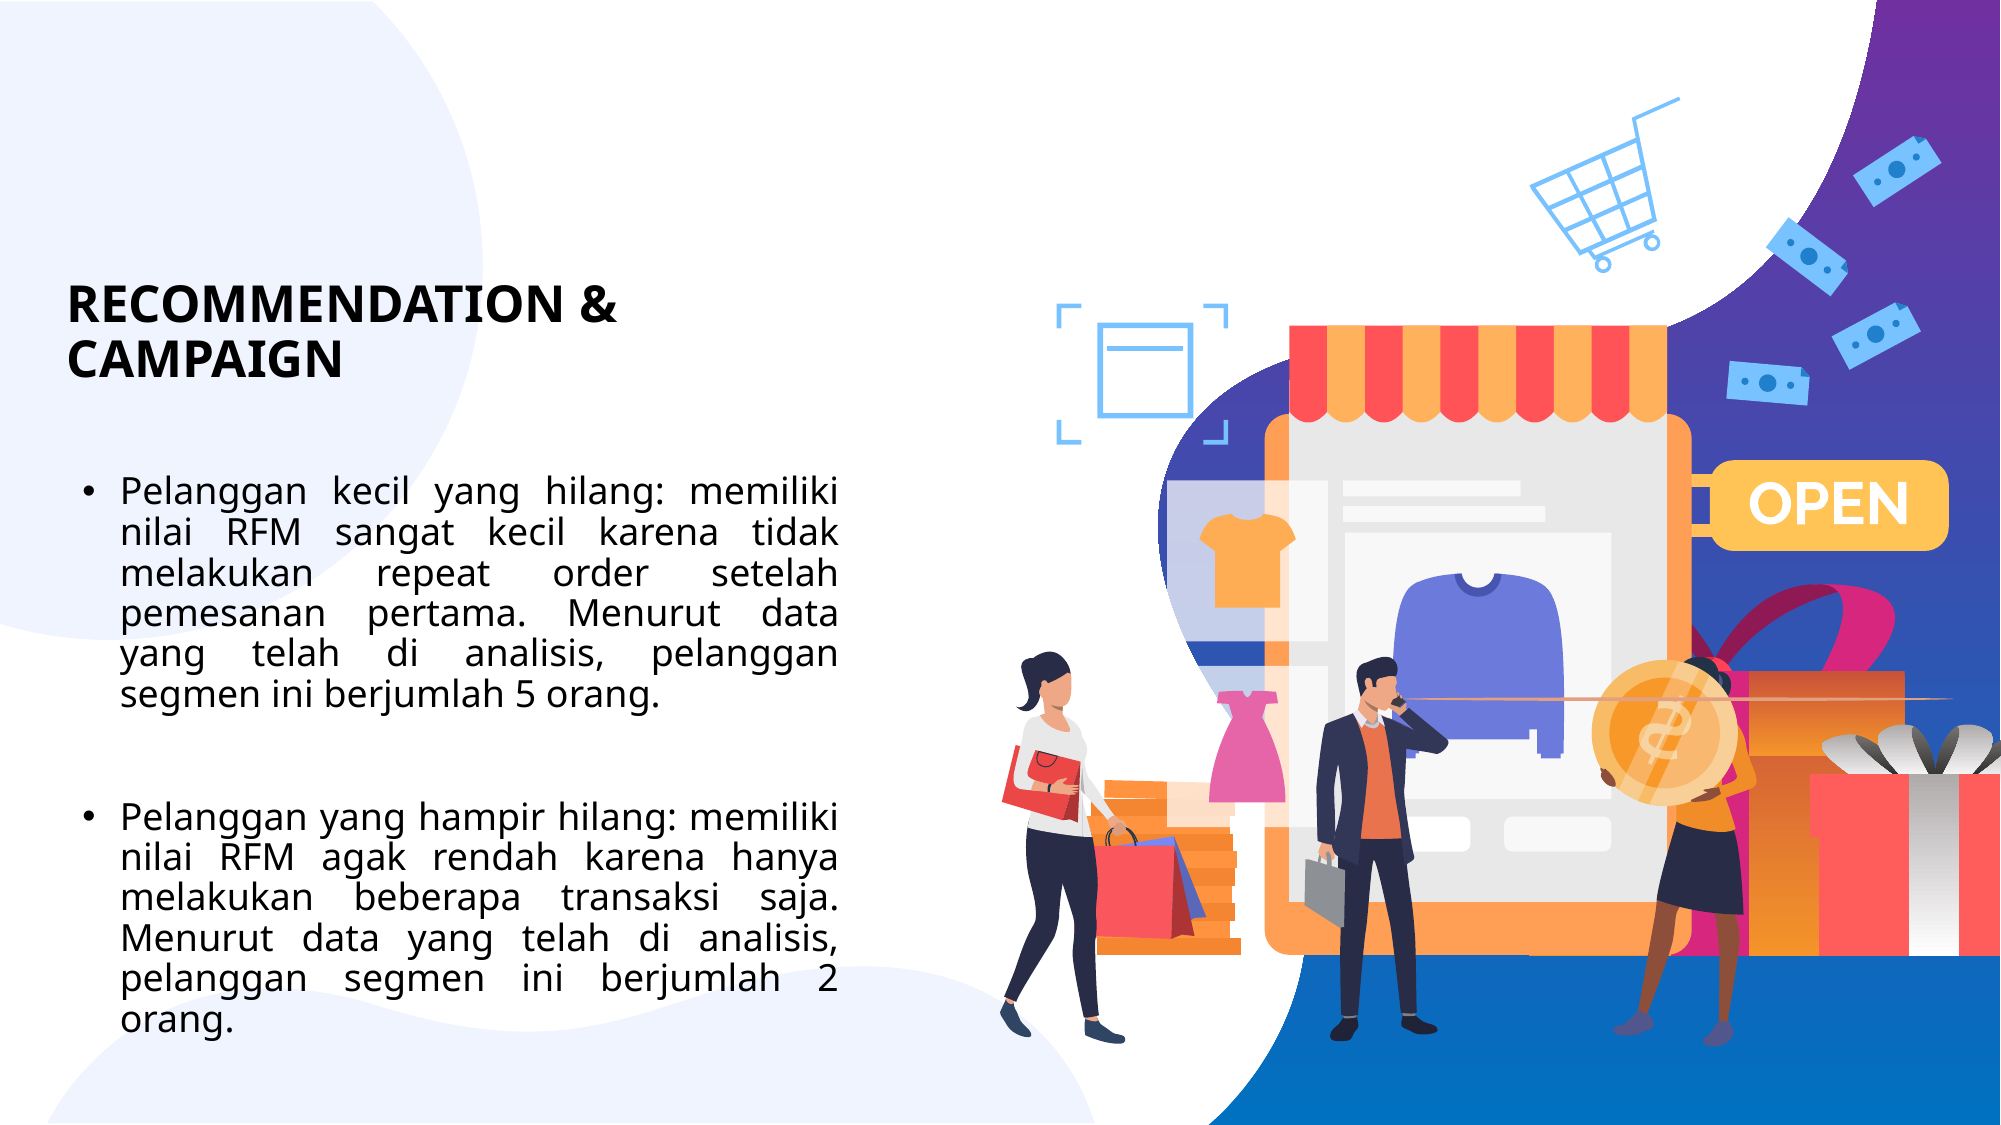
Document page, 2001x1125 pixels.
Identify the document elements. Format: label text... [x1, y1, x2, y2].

title RECOMMENDATION & CAMPAIGN [51, 271, 1000, 397]
text_box Pelanggan kecil yang hilang: memiliki nilai RFM sangat kecil karena tidak melakukan repeat order setelah pemesanan pertama. Menurut data yang telah di analisis, pelanggan segmen ini berjumlah 5 orang. Pelanggan yang hampir hilang: memiliki nilai RFM agak rendah karena hanya melakukan beberapa transaksi saja. Menurut data yang telah di analisis, pelanggan segmen ini berjumlah 2 orang. [67, 465, 855, 954]
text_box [1000, 96, 2000, 1046]
